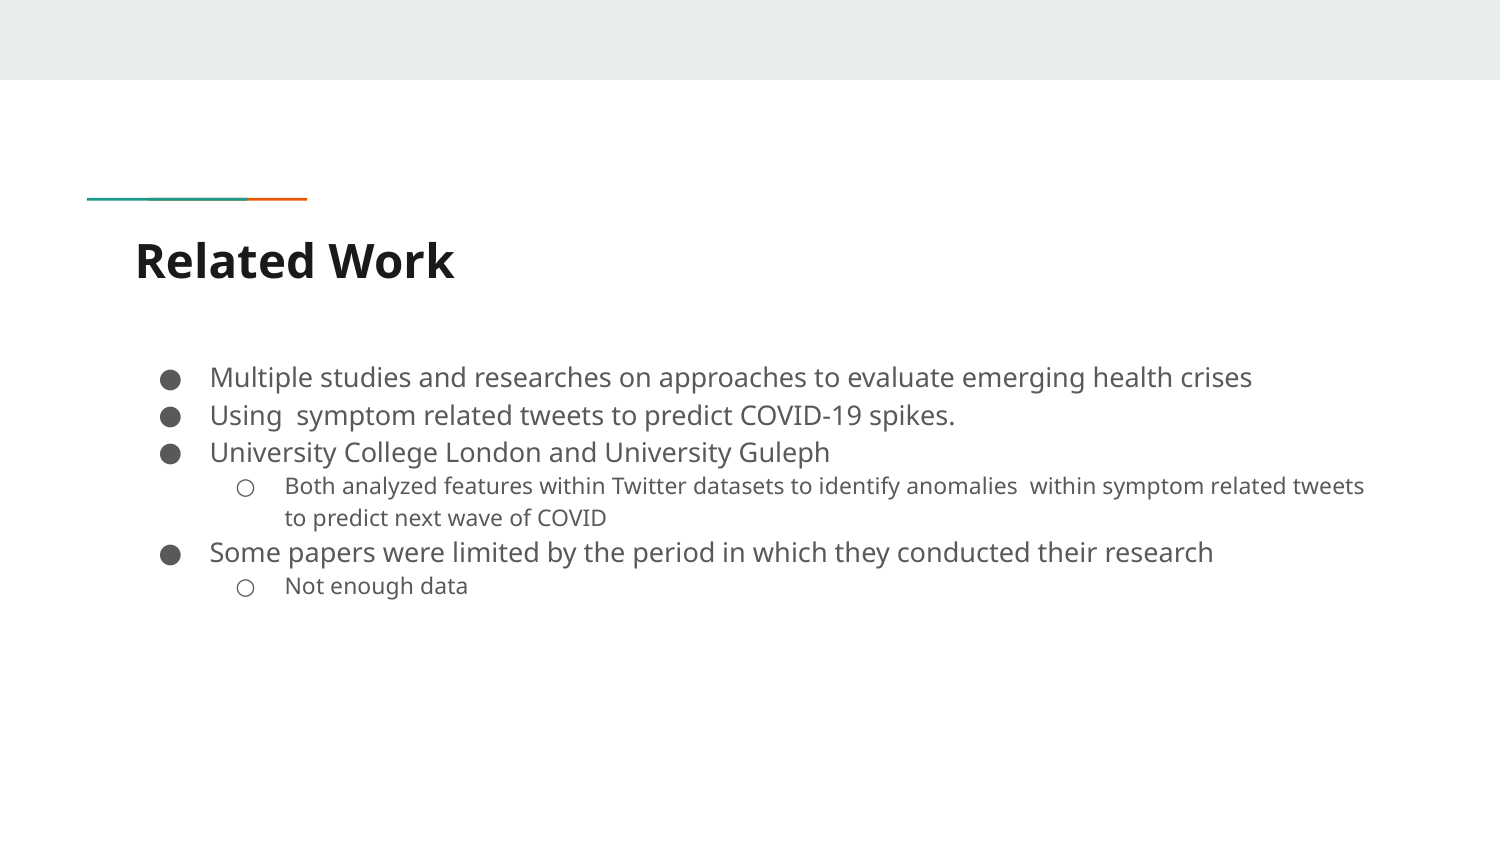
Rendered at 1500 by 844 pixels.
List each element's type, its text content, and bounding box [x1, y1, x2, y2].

title Related Work [119, 216, 1381, 305]
list Multiple studies and researches on approaches to evaluate emerging health crises Using symptom related tweets to predict COVID-19 spikes. University College London and University Guleph Both analyzed features within Twitter datasets to identify anomalies within symptom related tweets to predict next wave of COVID Some papers were limited by the period in which they conducted their research Not enough data [119, 341, 1381, 712]
